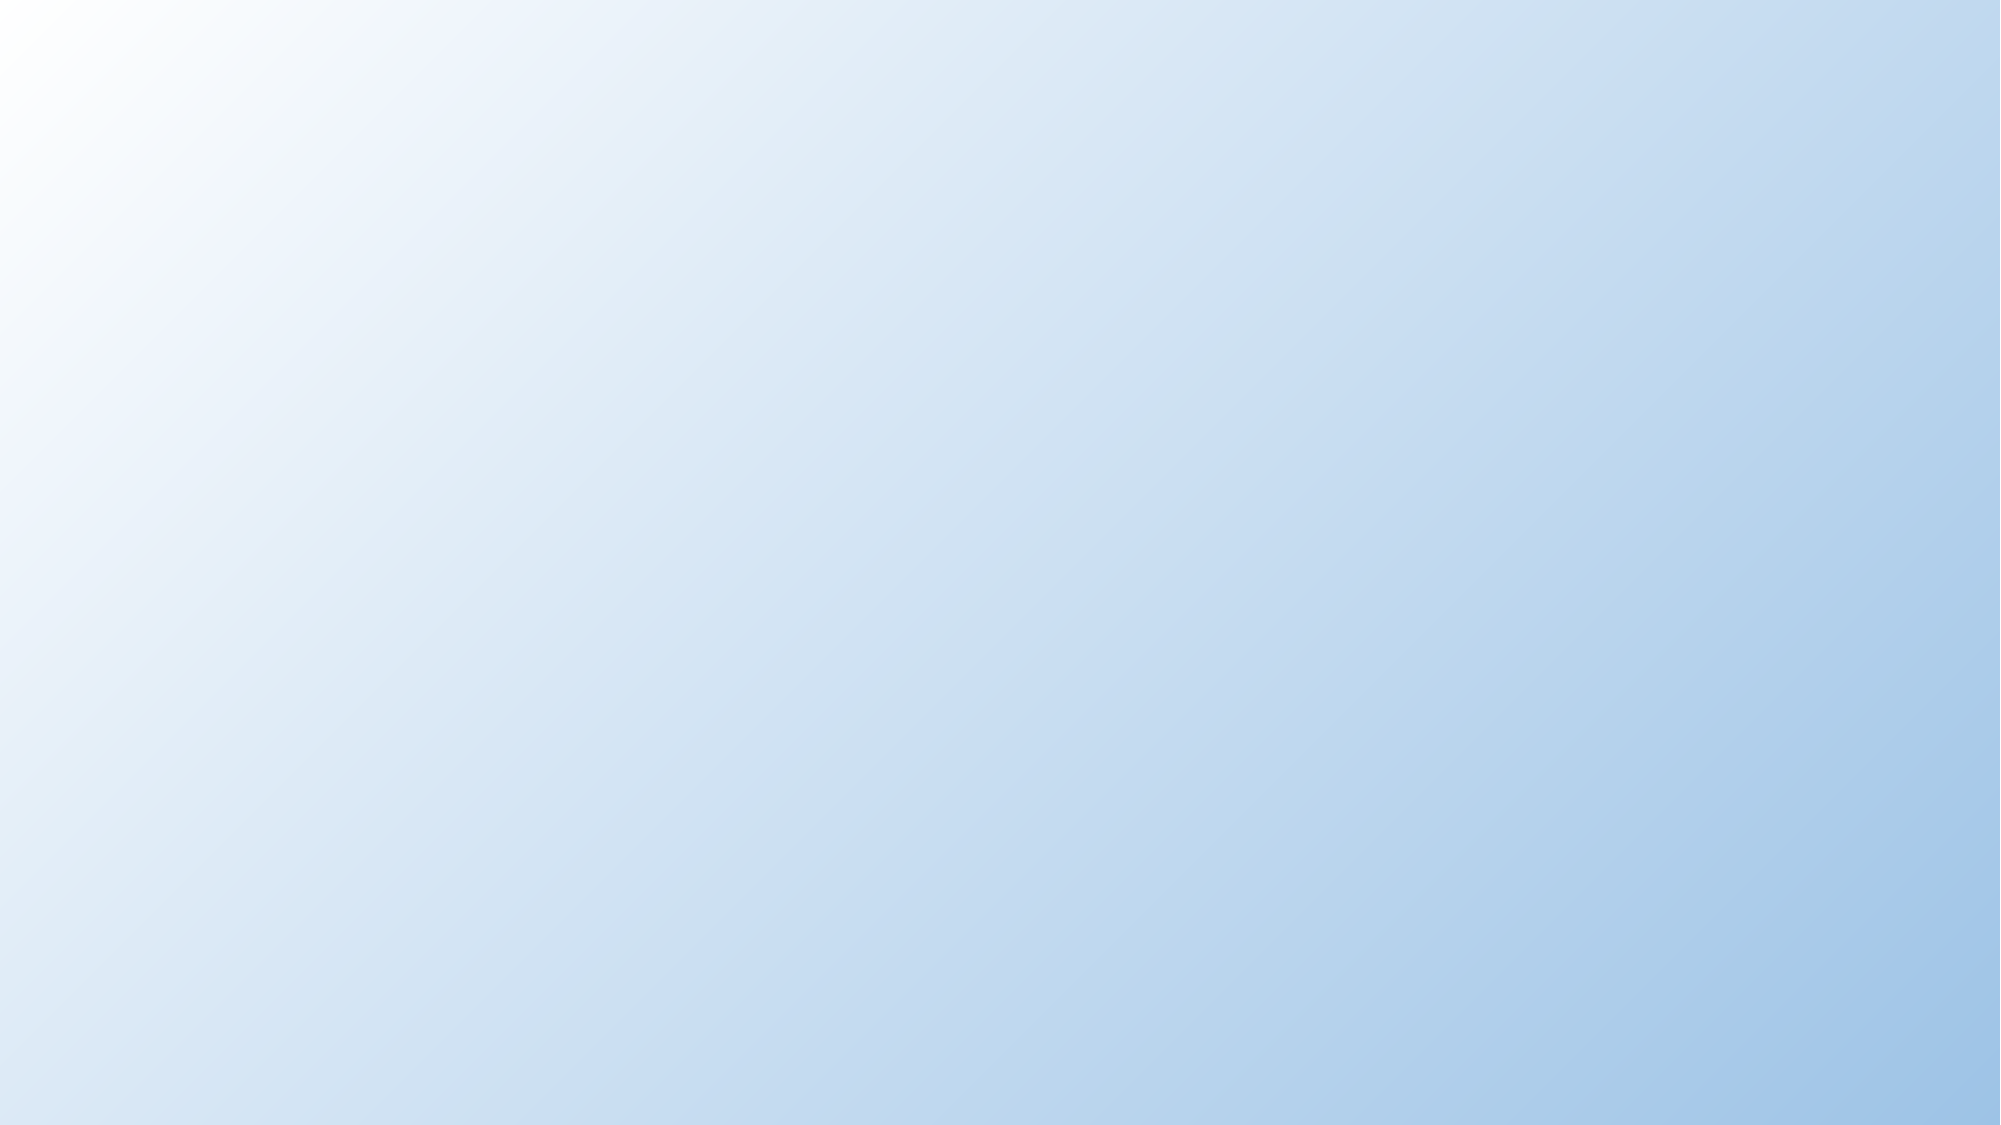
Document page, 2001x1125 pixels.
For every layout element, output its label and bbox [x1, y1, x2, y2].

picture [309, 43, 1691, 1082]
